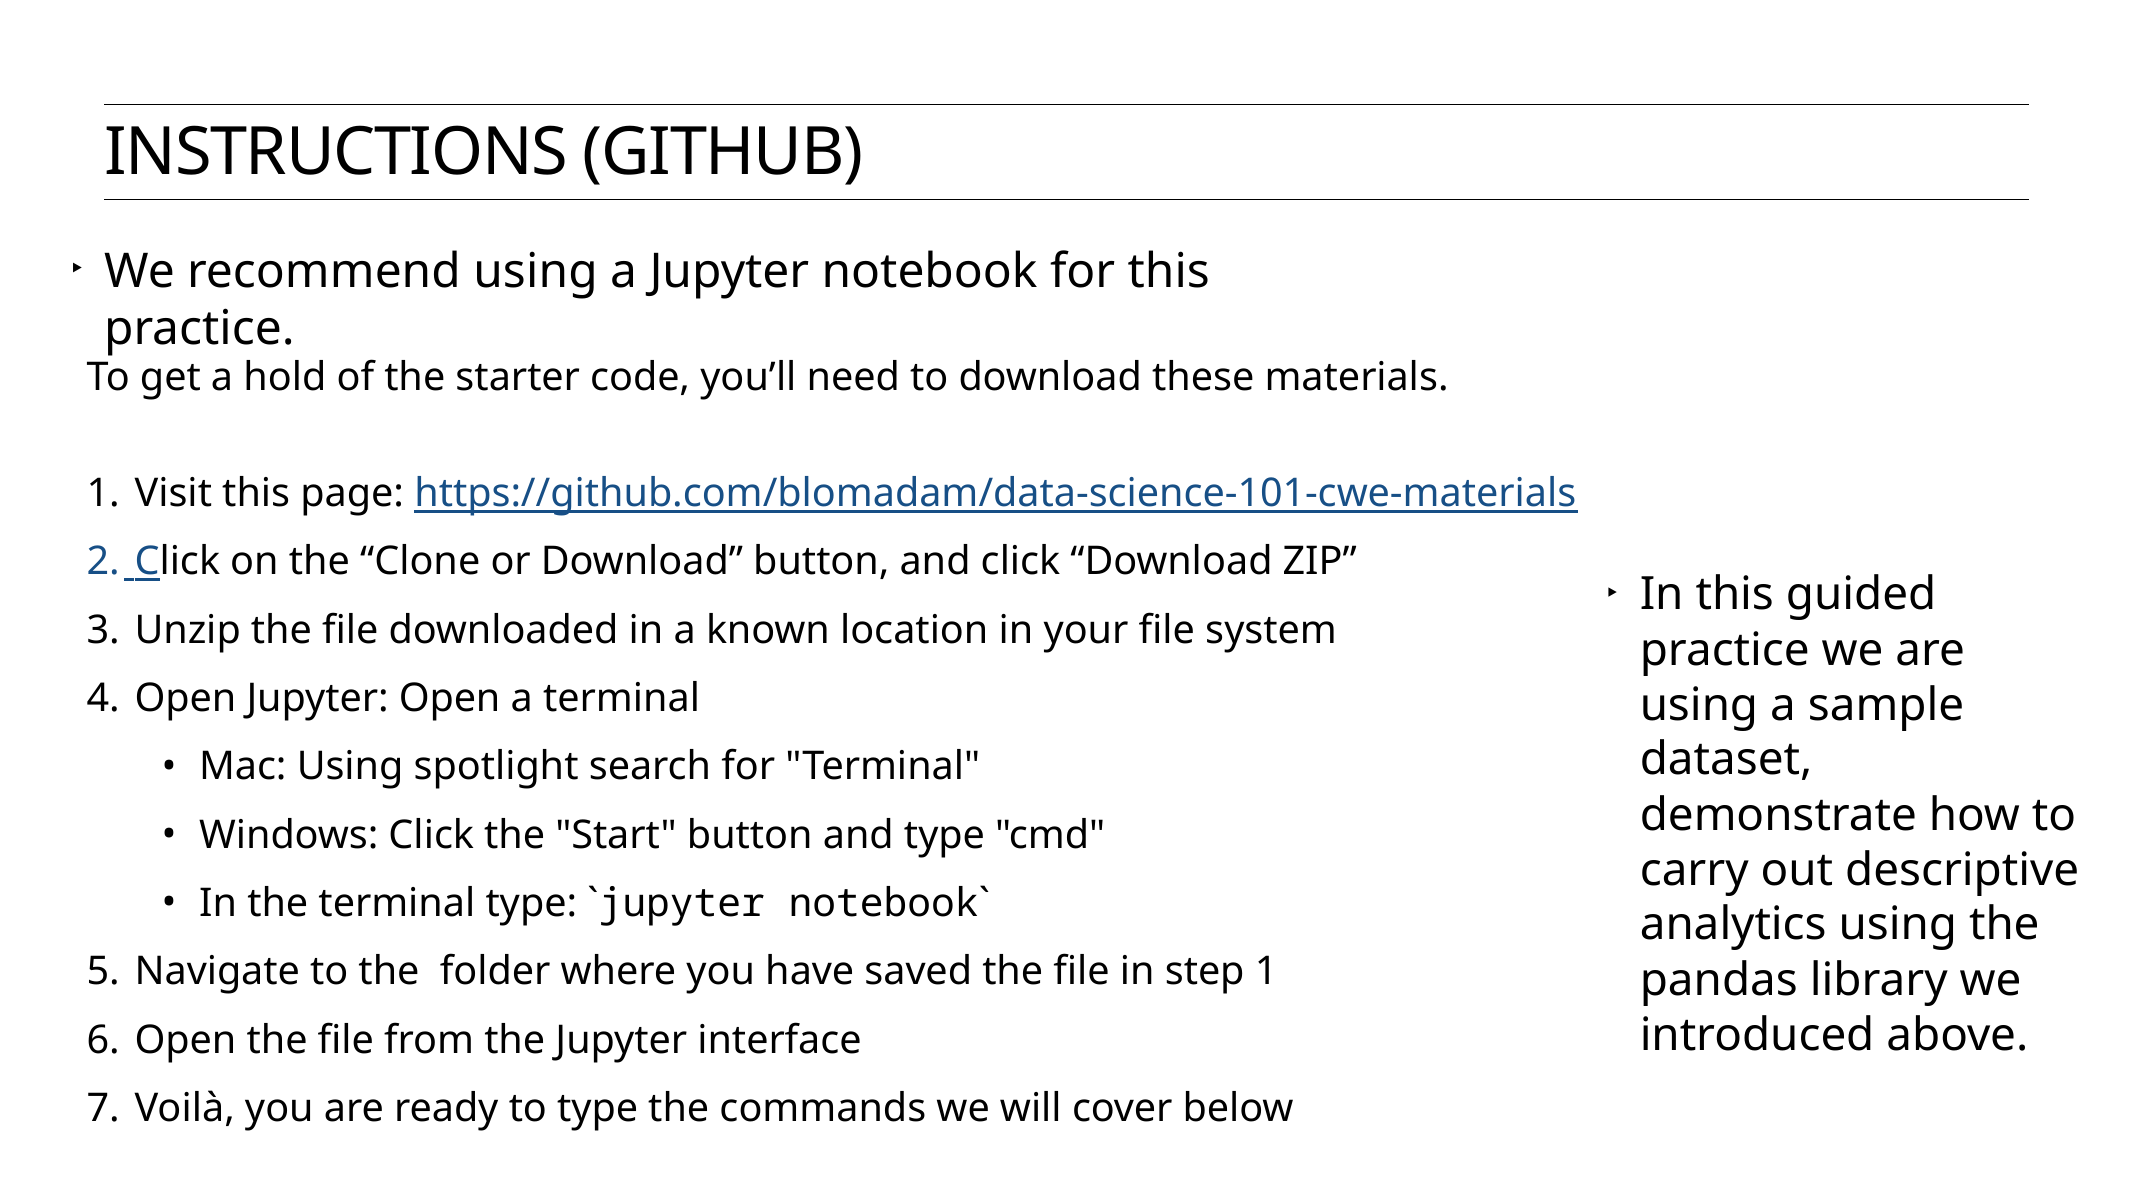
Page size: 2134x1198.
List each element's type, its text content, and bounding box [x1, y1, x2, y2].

list Instructions (GITHUB) [103, 120, 1372, 193]
list We recommend using a Jupyter notebook for this practice. [70, 238, 1405, 388]
text_box To get a hold of the starter code, you’ll need to download these materials. Visit this page: https://github.com/blomadam/data-science-101-cwe-materials Click on the “Clone or Download” button, and click “Download ZIP” Unzip the file downloaded in a known location in your file system Open Jupyter: Open a terminal Mac: Using spotlight search for "Terminal" Windows: Click the "Start" button and type "cmd" In the terminal type: `jupyter notebook` Navigate to the folder where you have saved the file in step 1 Open the file from the Jupyter interface Voilà, you are ready to type the commands we will cover below [78, 342, 1594, 1138]
text_box In this guided practice we are using a sample dataset, demonstrate how to carry out descriptive analytics using the pandas library we introduced above. [1606, 564, 2090, 1028]
